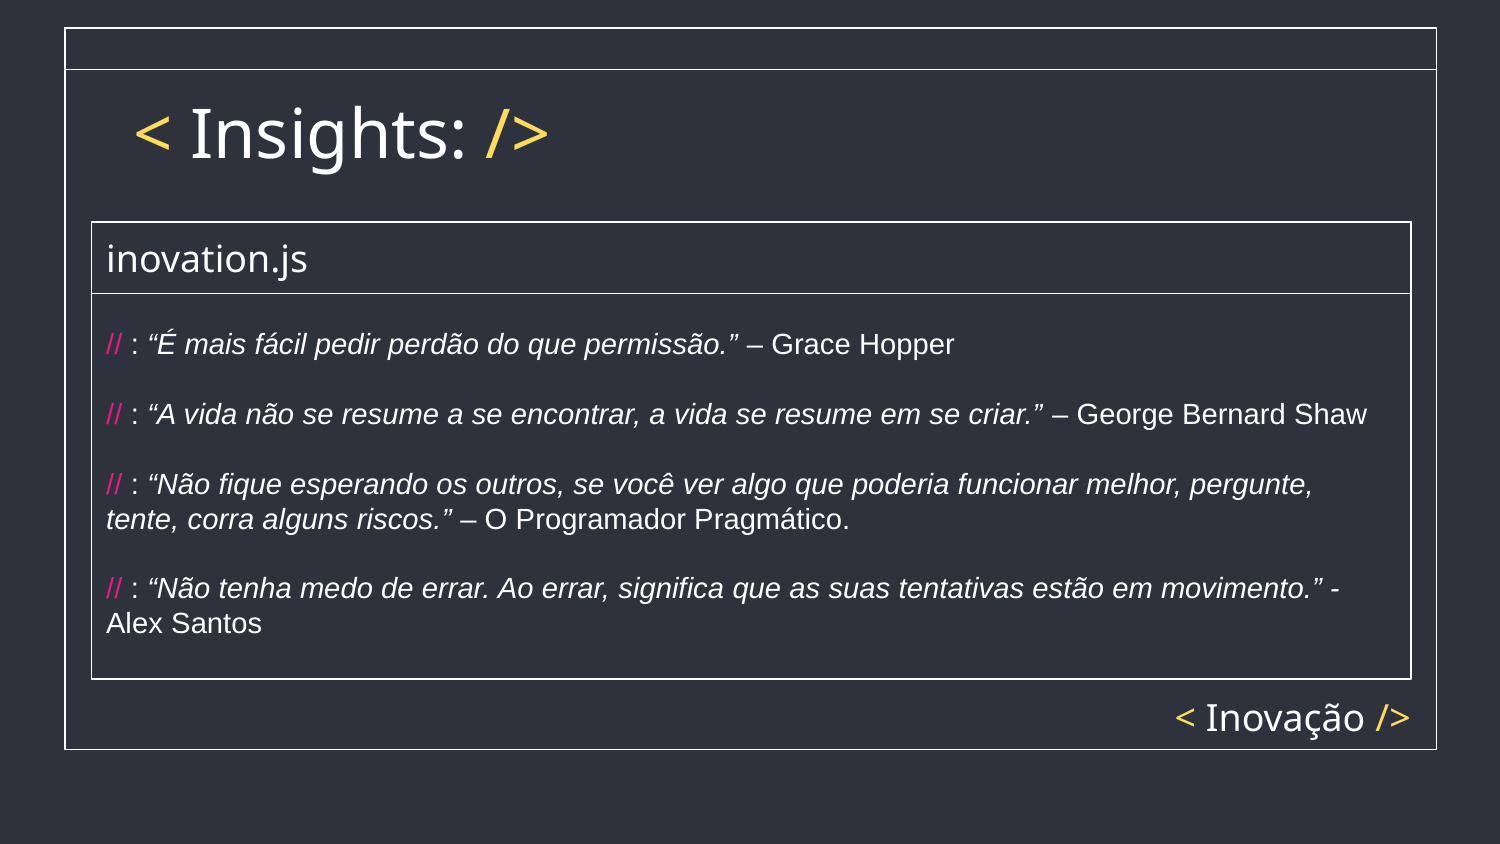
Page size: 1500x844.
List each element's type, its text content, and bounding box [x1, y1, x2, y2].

title < Insights: /> [118, 75, 1382, 170]
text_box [91, 221, 1412, 680]
text_box < Inovação /> [162, 678, 1426, 773]
